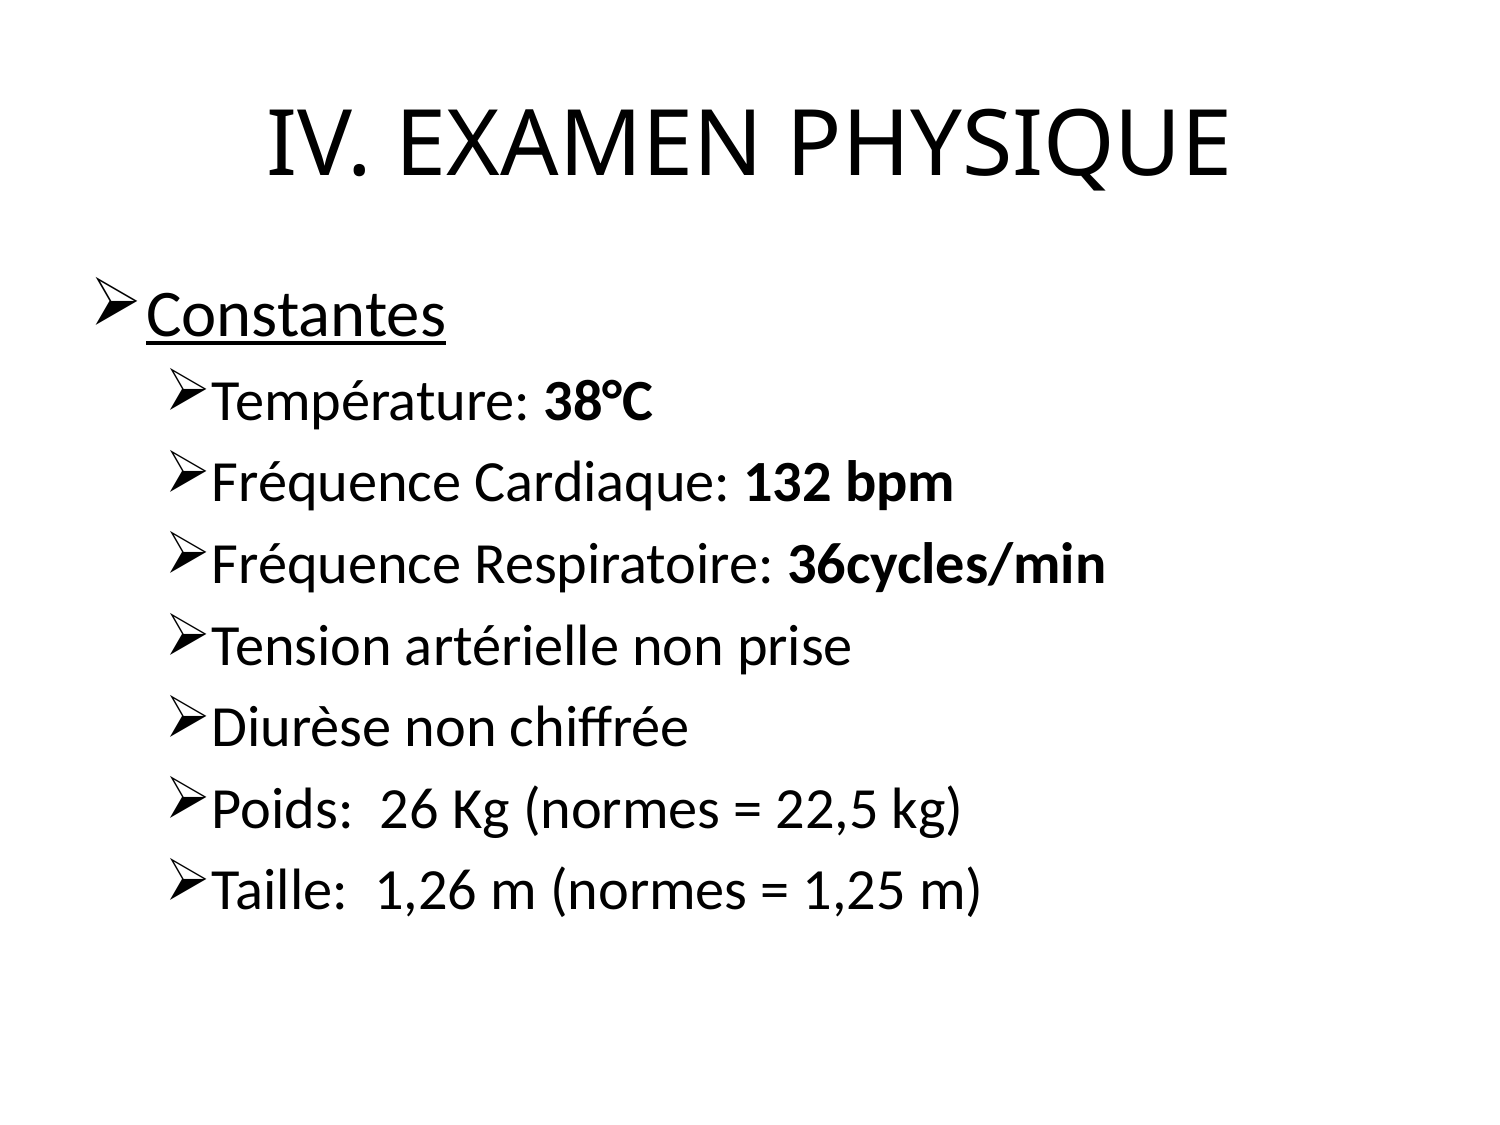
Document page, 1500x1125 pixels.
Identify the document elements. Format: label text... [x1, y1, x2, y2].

list Constantes Température: 38°C Fréquence Cardiaque: 132 bpm Fréquence Respiratoire: 36cycles/min Tension artérielle non prise Diurèse non chiffrée Poids: 26 Kg (normes = 22,5 kg) Taille: 1,26 m (normes = 1,25 m) [75, 262, 1425, 1005]
title IV. EXAMEN PHYSIQUE [75, 45, 1425, 233]
